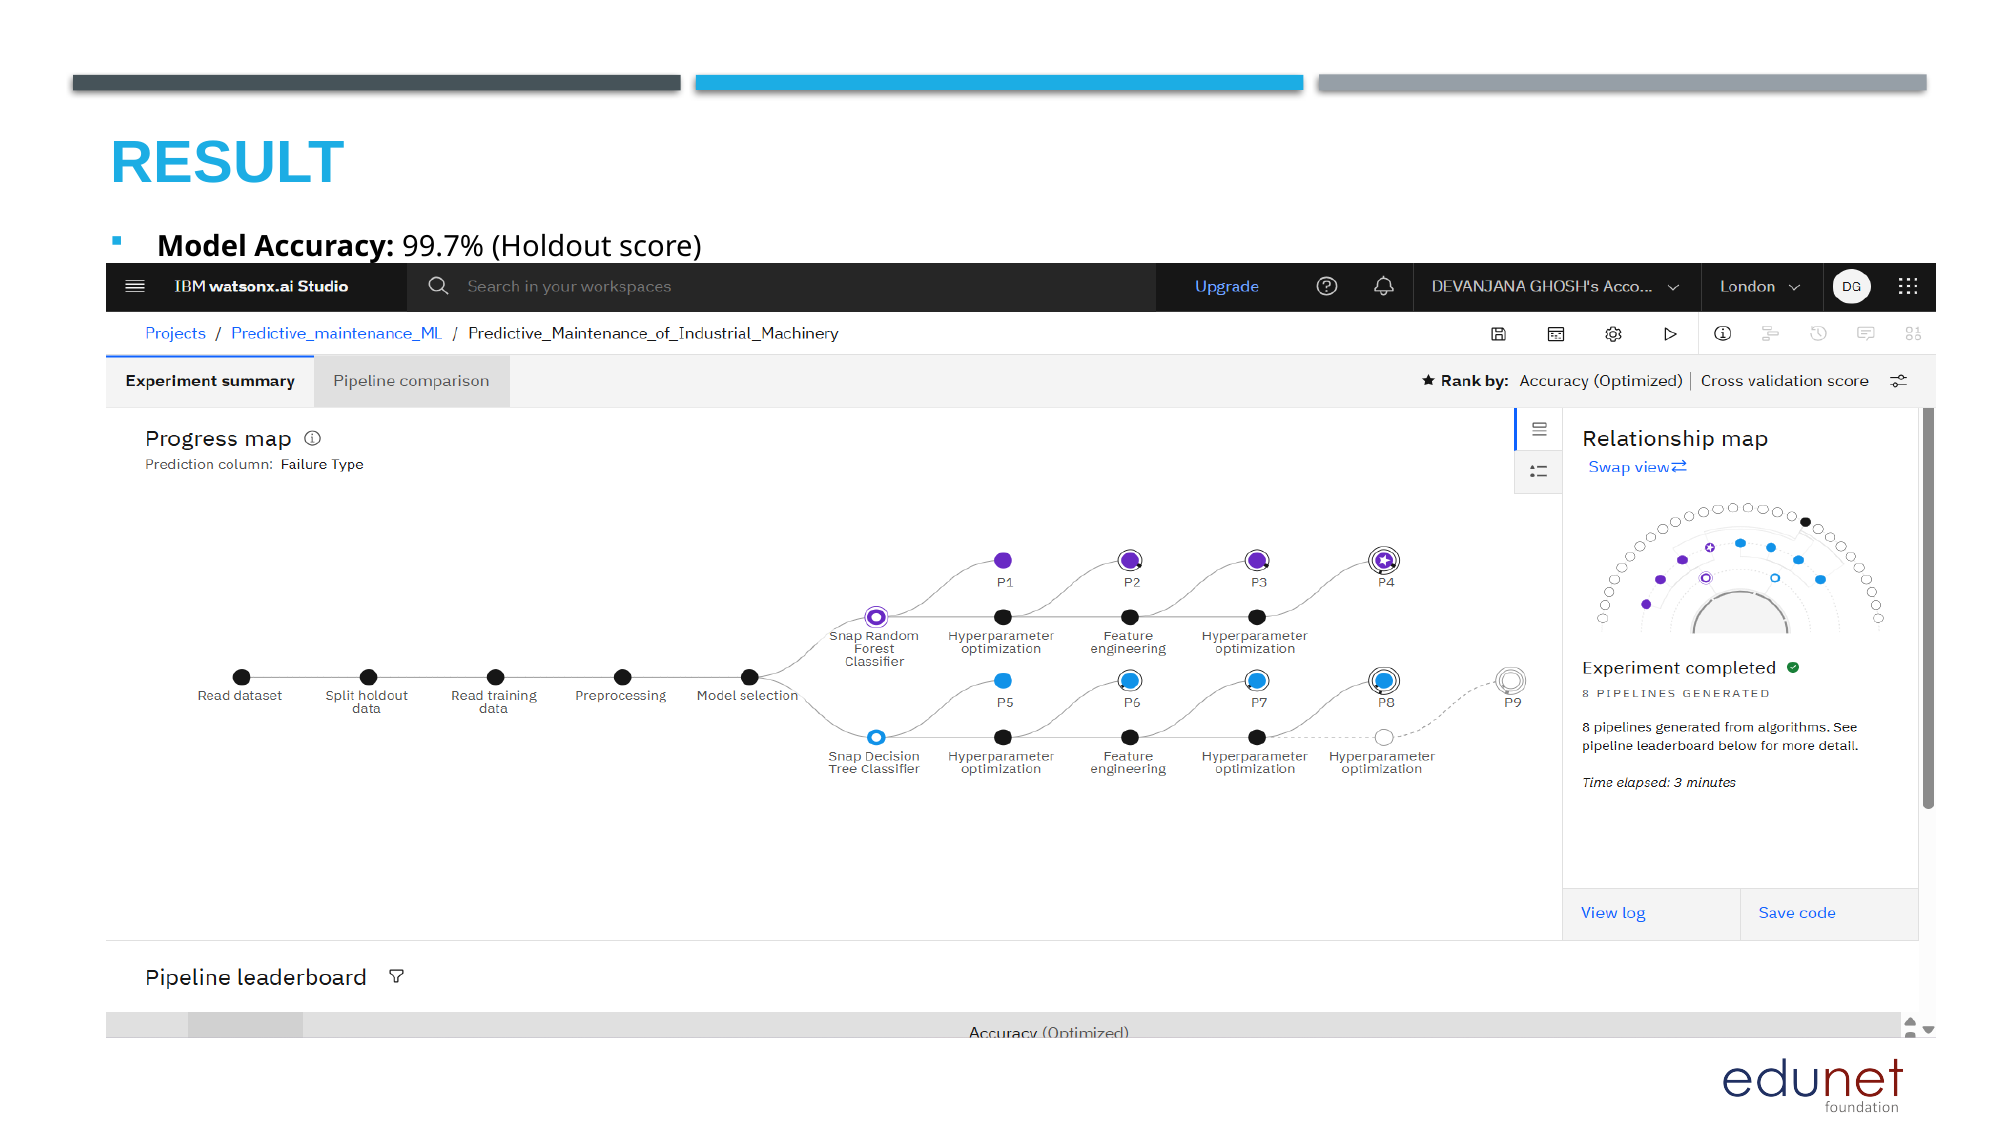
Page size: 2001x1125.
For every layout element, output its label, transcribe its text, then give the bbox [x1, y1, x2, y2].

title Result [95, 115, 1905, 202]
picture [1719, 1056, 1905, 1116]
text_box Model Accuracy: 99.7% (Holdout score) [95, 202, 1905, 270]
picture [105, 263, 1937, 1039]
